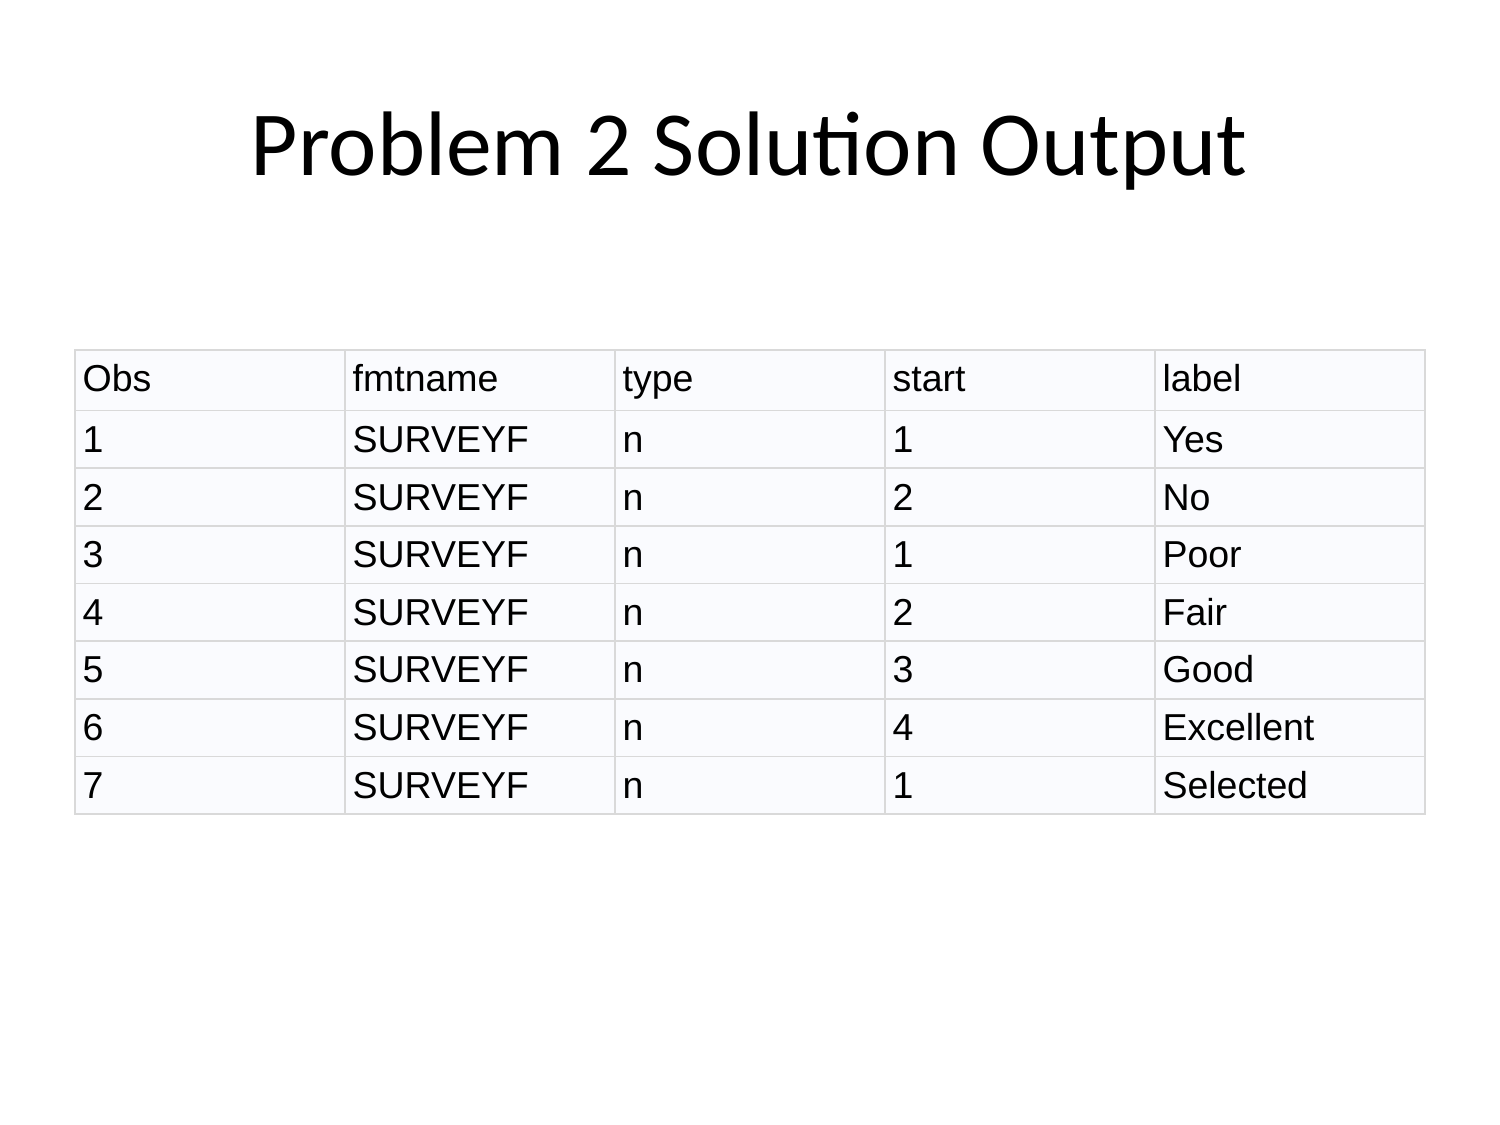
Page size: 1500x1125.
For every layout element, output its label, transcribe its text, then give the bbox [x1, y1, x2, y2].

table_cell n [616, 642, 884, 698]
table_cell SURVEYF [346, 527, 614, 583]
table_cell 3 [76, 527, 344, 583]
table_cell Yes [1156, 411, 1424, 467]
table_cell 4 [76, 584, 344, 640]
title Problem 2 Solution Output [75, 45, 1425, 233]
table_cell n [616, 527, 884, 583]
table_cell SURVEYF [346, 757, 614, 813]
table_cell 2 [76, 469, 344, 525]
table_cell n [616, 469, 884, 525]
table_cell 1 [76, 411, 344, 467]
table_cell 6 [76, 700, 344, 756]
table_cell n [616, 584, 884, 640]
table_cell Selected [1156, 757, 1424, 813]
table_cell 7 [76, 757, 344, 813]
table_cell 2 [886, 584, 1154, 640]
table_cell n [616, 757, 884, 813]
table_header type [616, 351, 884, 410]
table_header Obs [76, 351, 344, 410]
table_cell SURVEYF [346, 411, 614, 467]
table_cell Poor [1156, 527, 1424, 583]
table_cell No [1156, 469, 1424, 525]
table_cell Good [1156, 642, 1424, 698]
table_cell SURVEYF [346, 469, 614, 525]
table_cell SURVEYF [346, 584, 614, 640]
table_cell 2 [886, 469, 1154, 525]
table_header fmtname [346, 351, 614, 410]
table_cell 1 [886, 527, 1154, 583]
table_cell 5 [76, 642, 344, 698]
table_header start [886, 351, 1154, 410]
table_cell 3 [886, 642, 1154, 698]
table_cell n [616, 411, 884, 467]
table_cell Fair [1156, 584, 1424, 640]
table_cell Excellent [1156, 700, 1424, 756]
table_cell 1 [886, 411, 1154, 467]
table_cell SURVEYF [346, 700, 614, 756]
table_cell 1 [886, 757, 1154, 813]
table_cell SURVEYF [346, 642, 614, 698]
table_header label [1156, 351, 1424, 410]
table_cell 4 [886, 700, 1154, 756]
table_cell n [616, 700, 884, 756]
